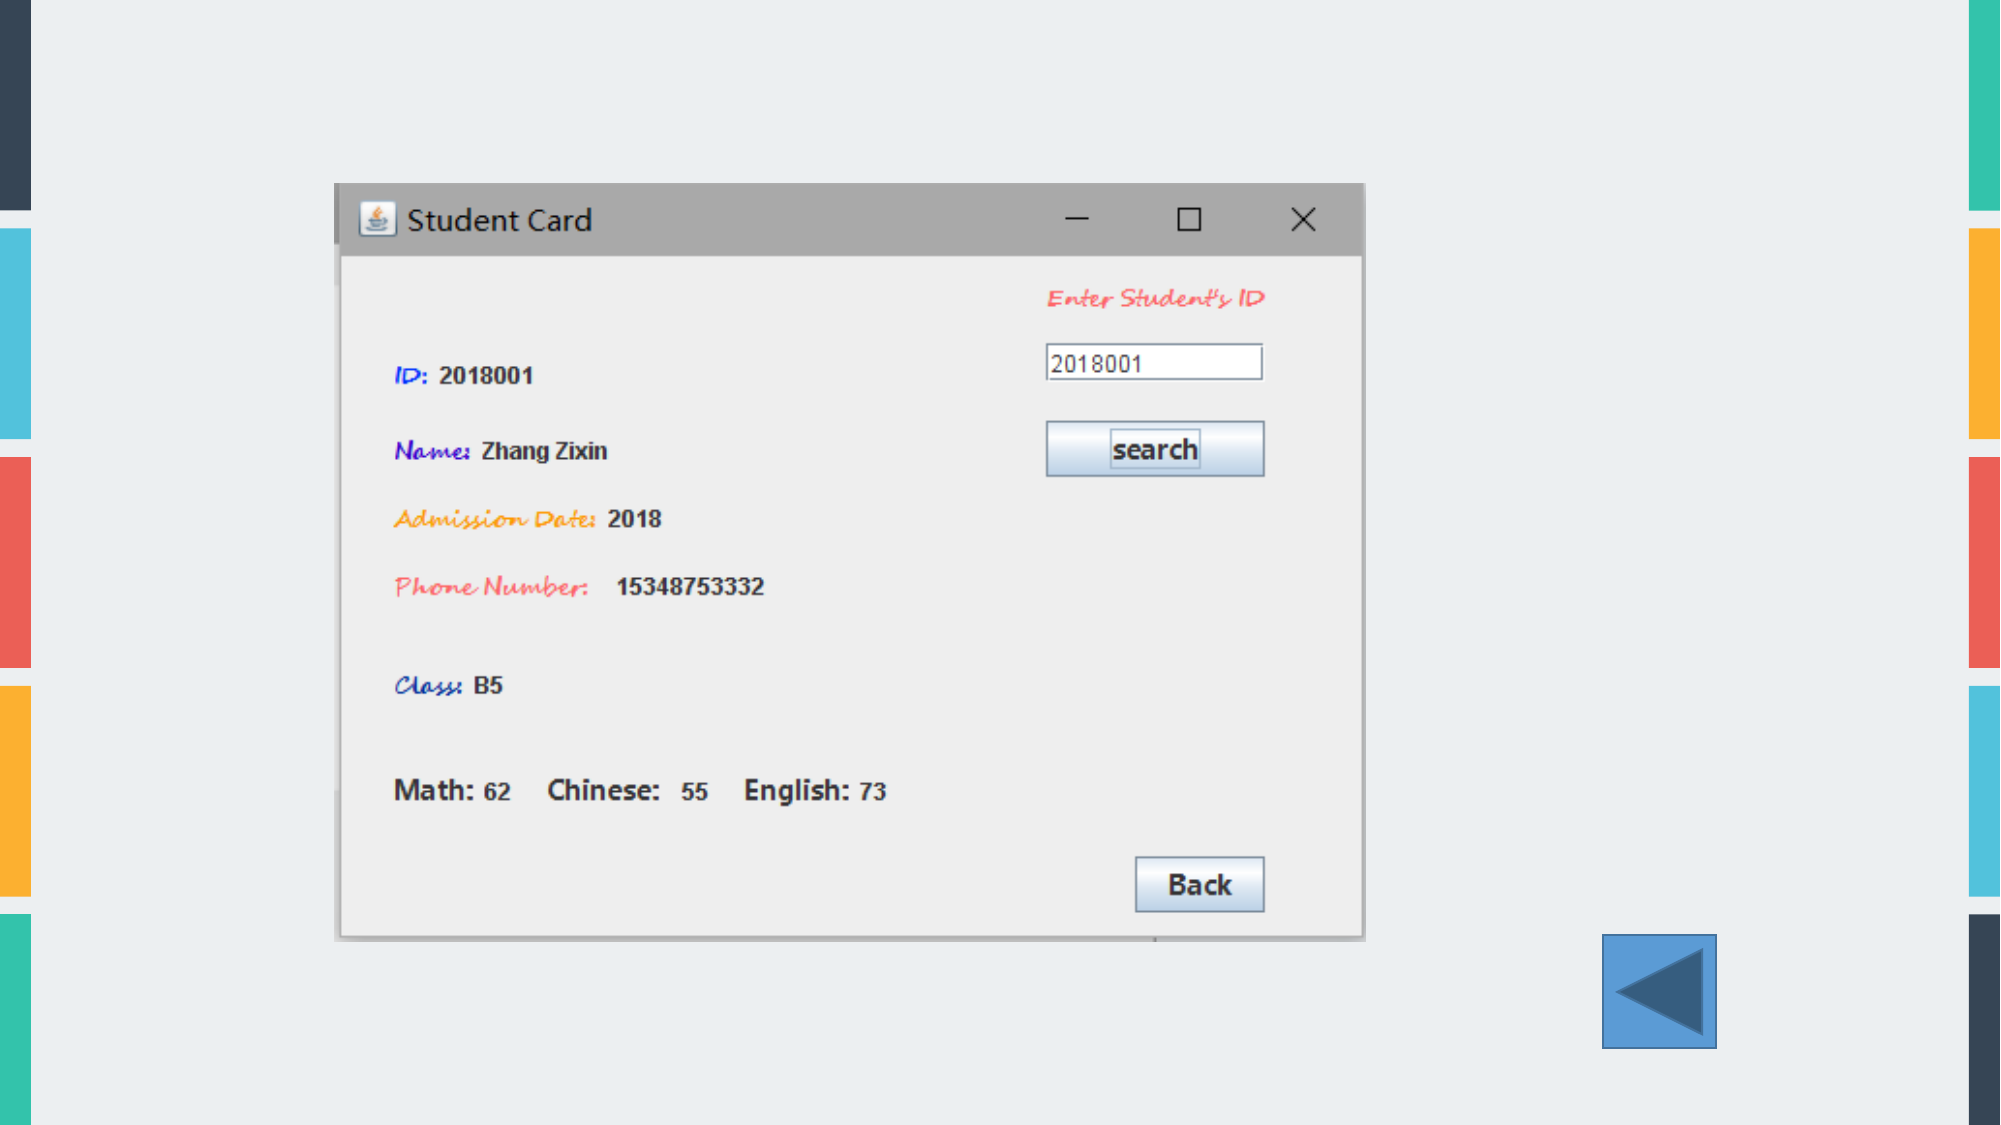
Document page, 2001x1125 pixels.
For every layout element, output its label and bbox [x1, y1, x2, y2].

text_box [0, 914, 31, 1125]
text_box [0, 228, 31, 440]
text_box [1602, 934, 1717, 1049]
text_box [0, 685, 31, 897]
text_box [1968, 228, 2000, 440]
text_box [1968, 0, 2000, 211]
text_box [0, 0, 31, 211]
text_box [1968, 457, 2000, 668]
text_box [1968, 914, 2000, 1125]
picture [334, 183, 1366, 942]
text_box [0, 457, 31, 668]
text_box [1968, 685, 2000, 897]
